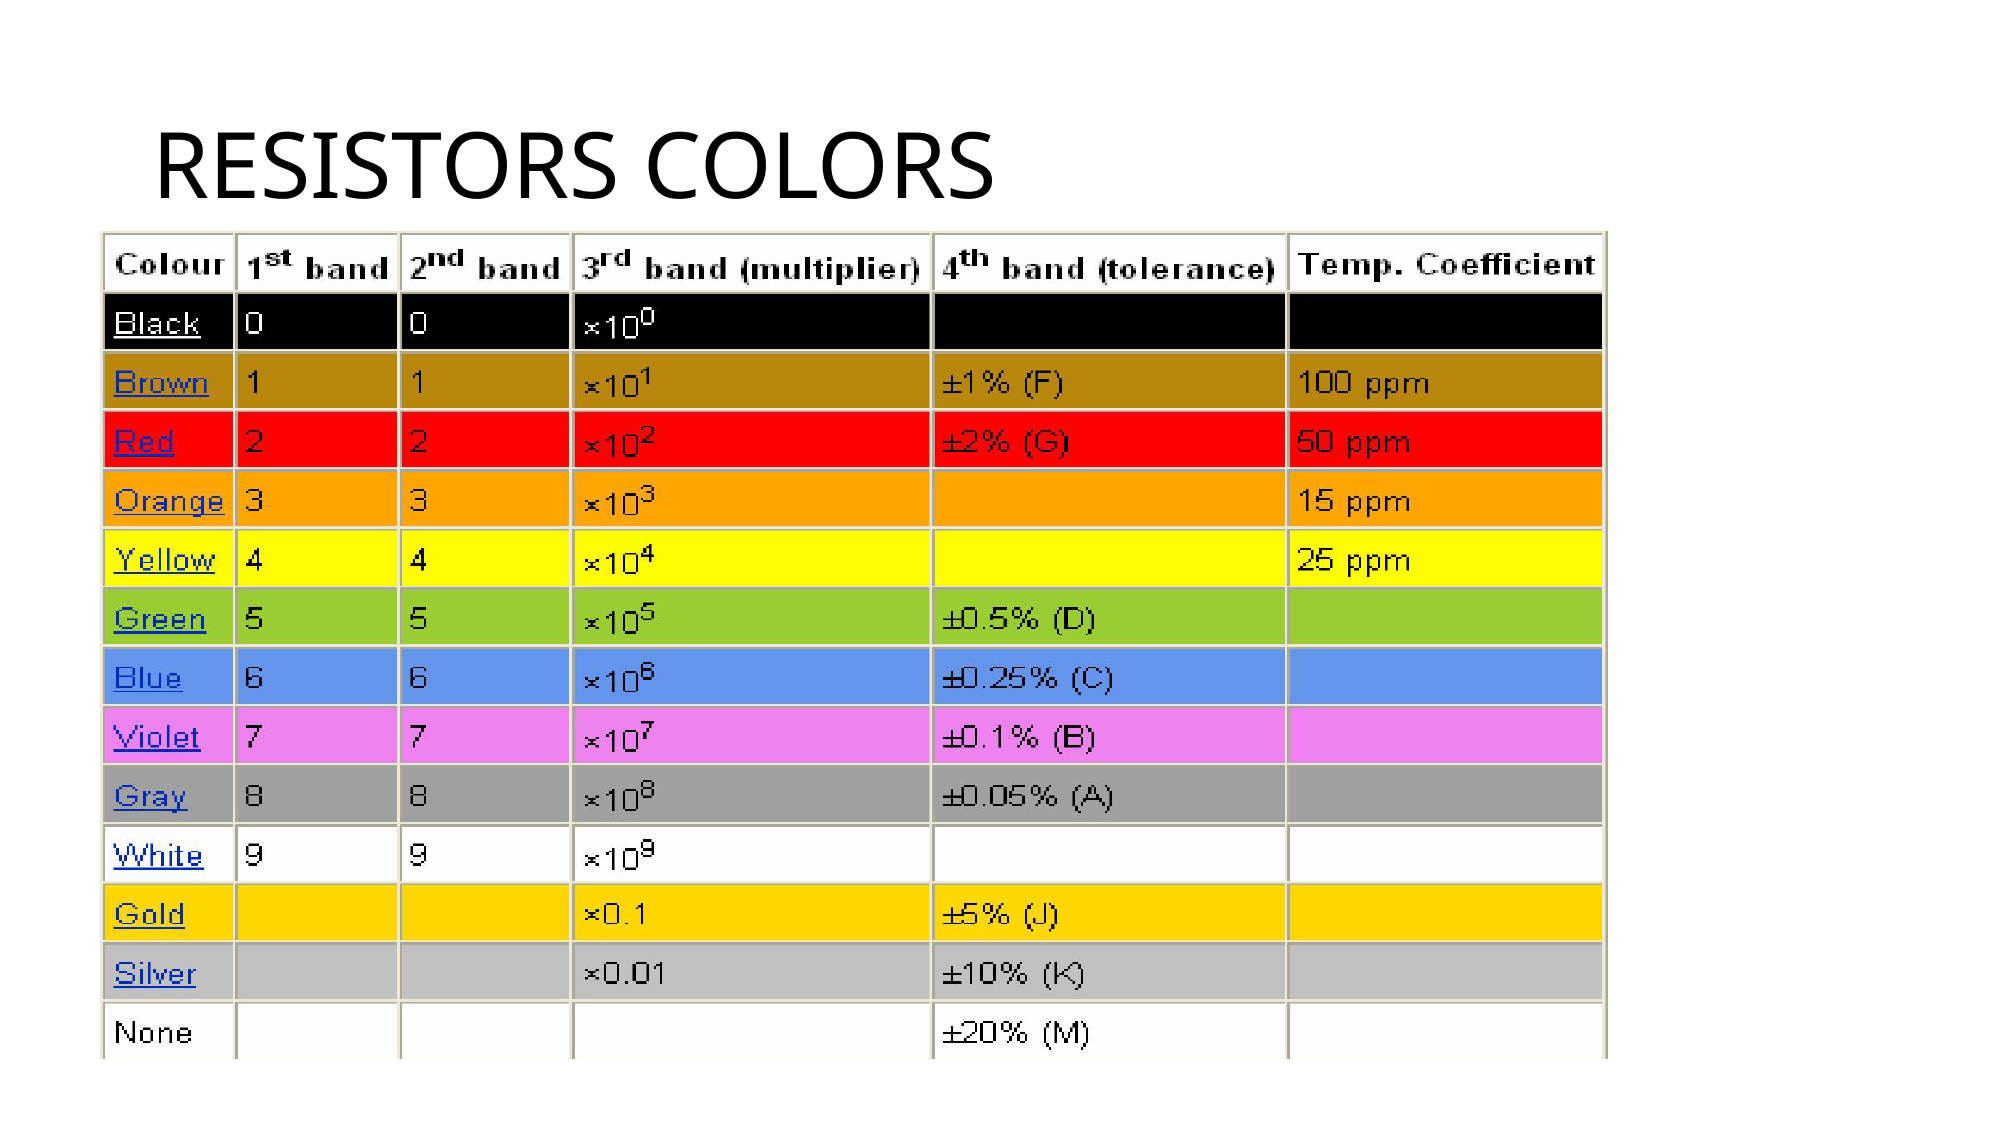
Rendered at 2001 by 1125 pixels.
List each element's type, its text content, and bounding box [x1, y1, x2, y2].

title RESISTORS COLORS [137, 59, 1863, 278]
picture [100, 226, 1609, 1059]
